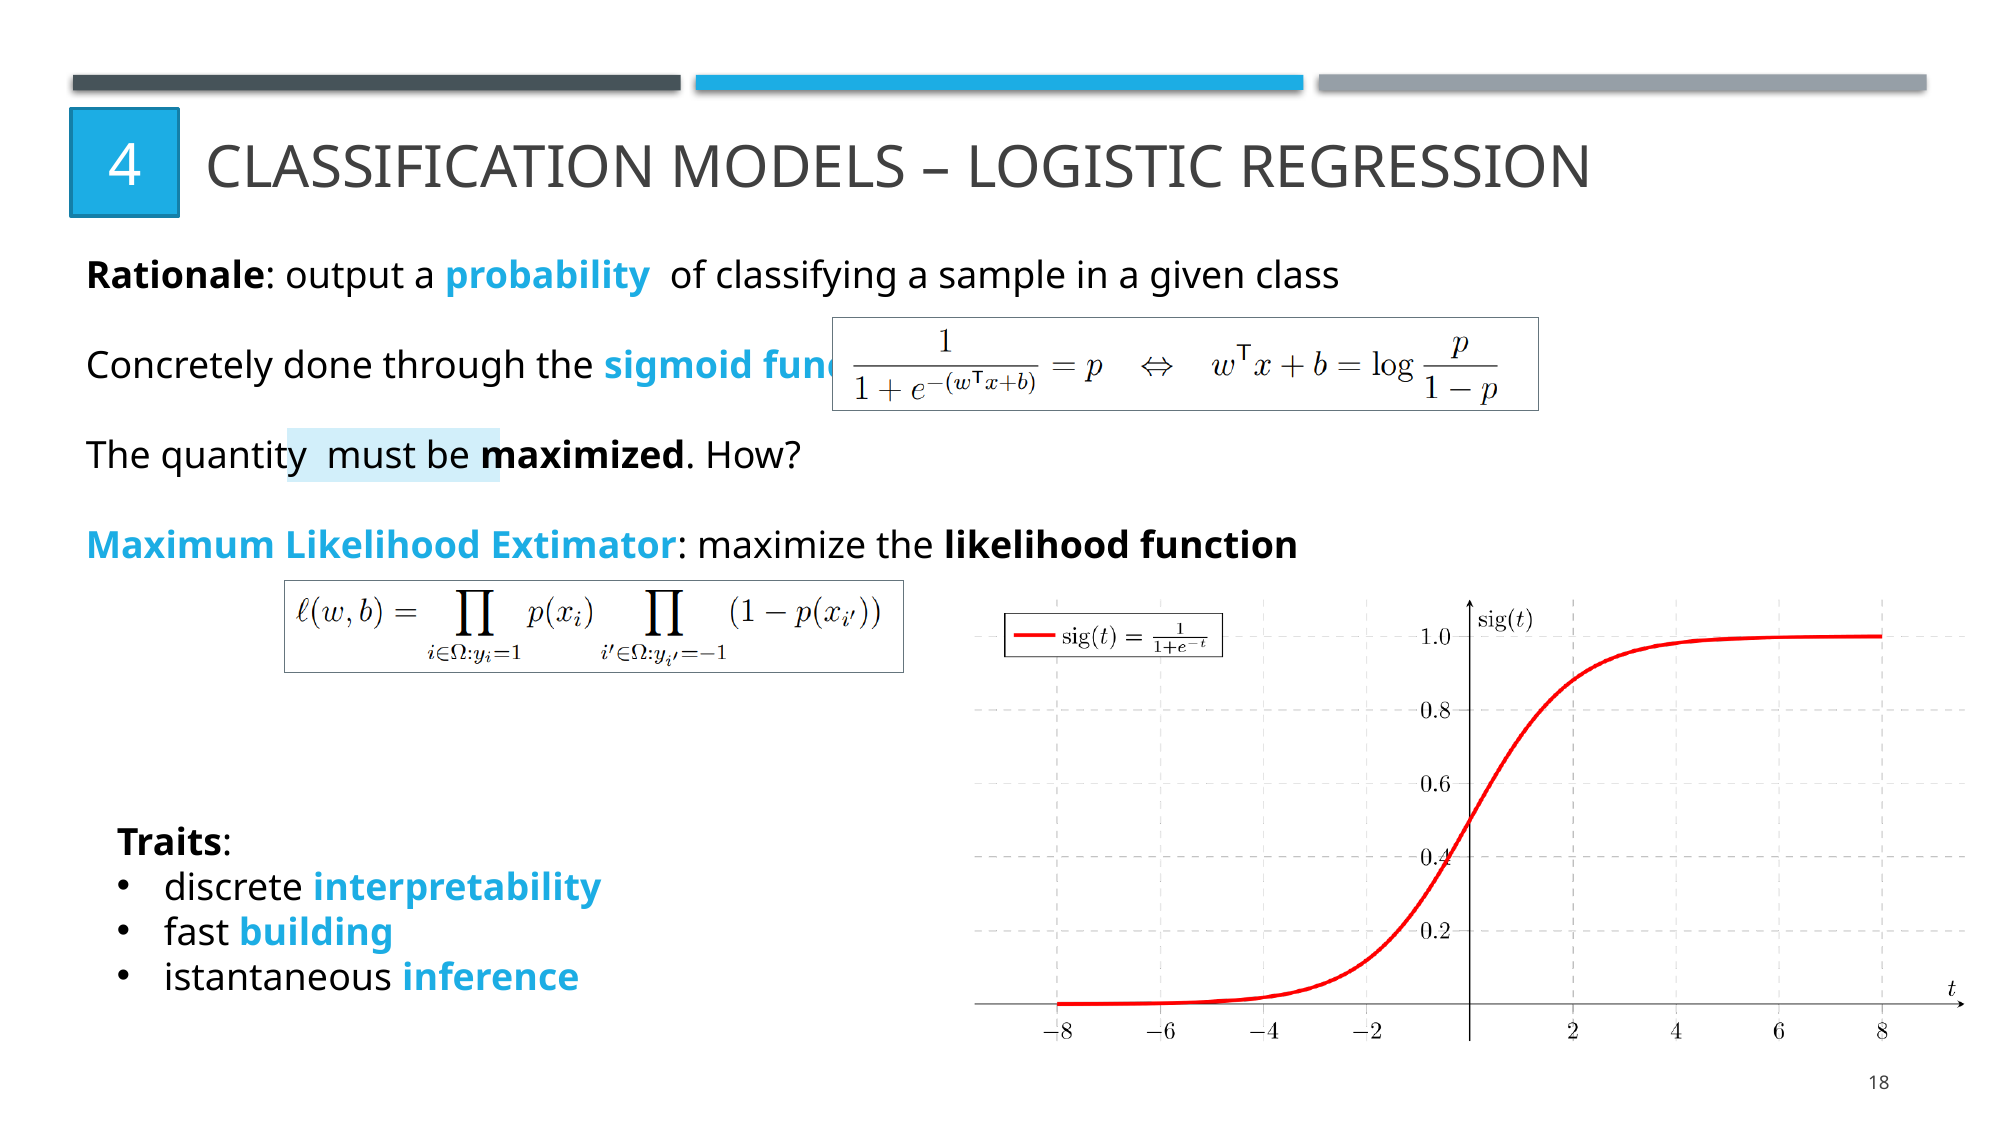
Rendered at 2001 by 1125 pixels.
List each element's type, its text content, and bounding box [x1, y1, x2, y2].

title Classification models – logistic regression [190, 11, 2000, 207]
text_box Traits: discrete interpretability fast building istantaneous inference [102, 810, 904, 1005]
text_box 4 [69, 107, 180, 218]
picture [284, 579, 904, 673]
slide_number 18 [1732, 1063, 1905, 1114]
picture [287, 428, 501, 483]
picture [969, 593, 1969, 1055]
picture [831, 317, 1540, 412]
